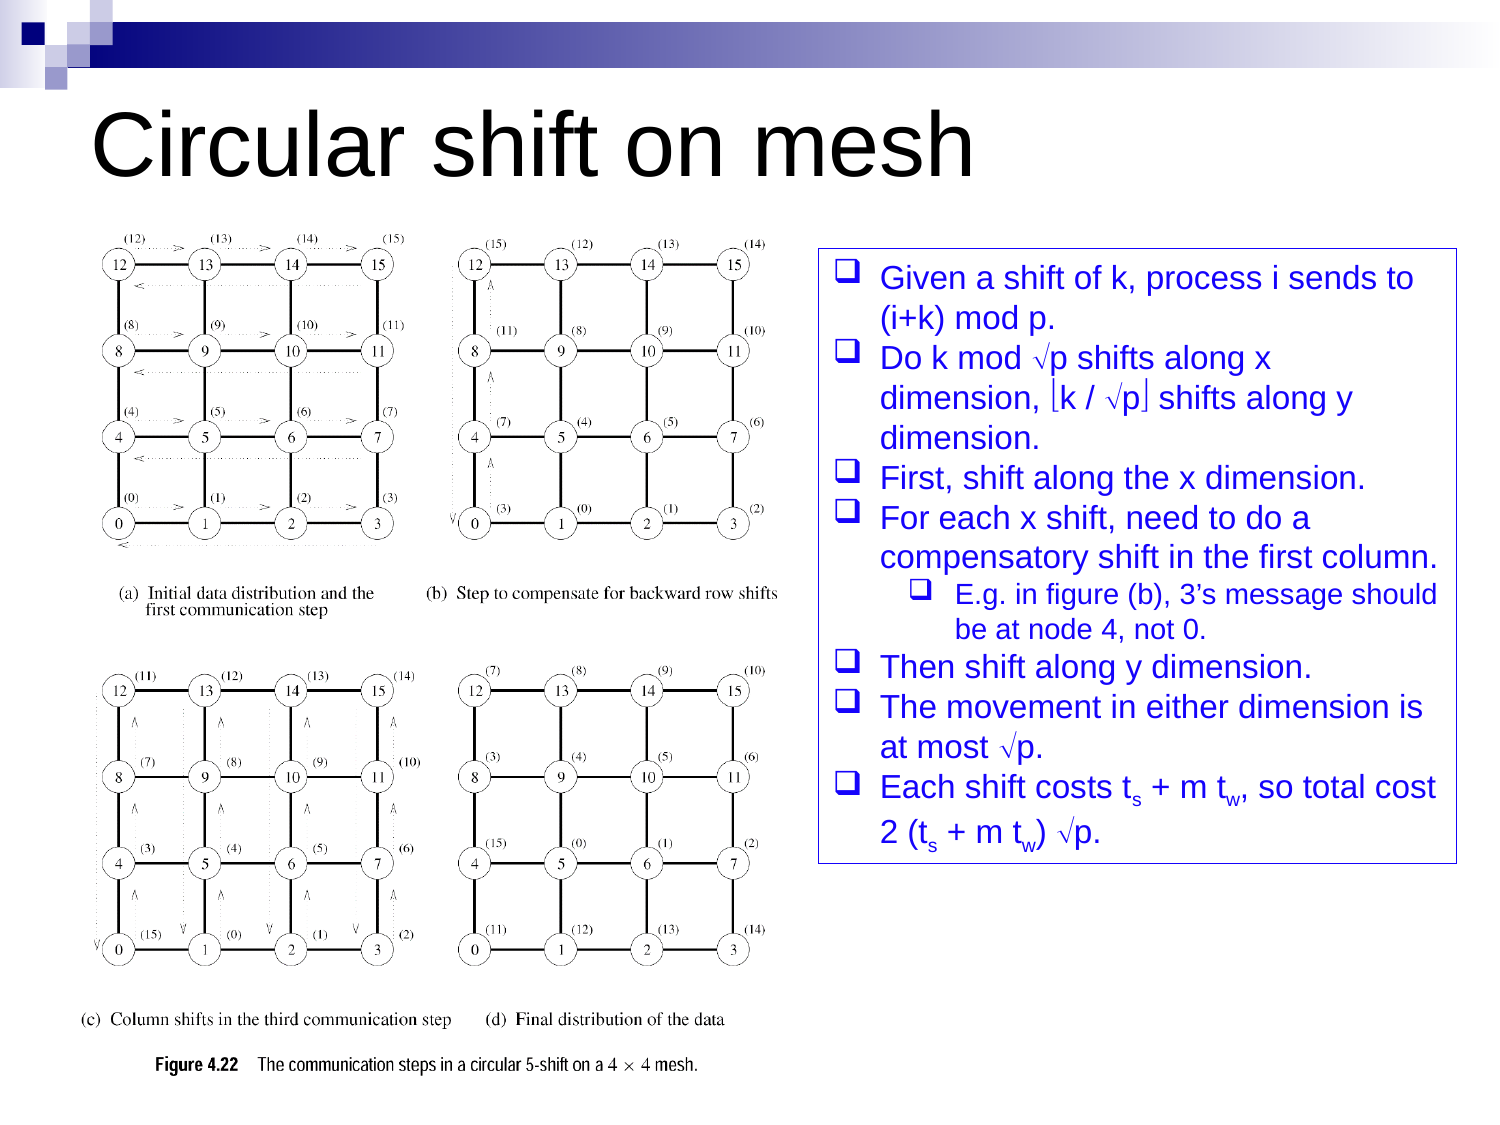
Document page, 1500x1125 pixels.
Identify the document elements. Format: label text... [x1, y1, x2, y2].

title Circular shift on mesh [75, 75, 1425, 205]
text_box Given a shift of k, process i sends to (i+k) mod p. Do k mod Öp shifts along x dimension, ëk / Öpû shifts along y dimension. First, shift along the x dimension. For each x shift, need to do a compensatory shift in the first column. E.g. in figure (b), 3’s message should be at node 4, not 0. Then shift along y dimension. The movement in either dimension is at most Öp. Each shift costs ts + m tw, so total cost 2 (ts + m tw) Öp. [818, 248, 1457, 864]
picture [74, 204, 798, 1088]
